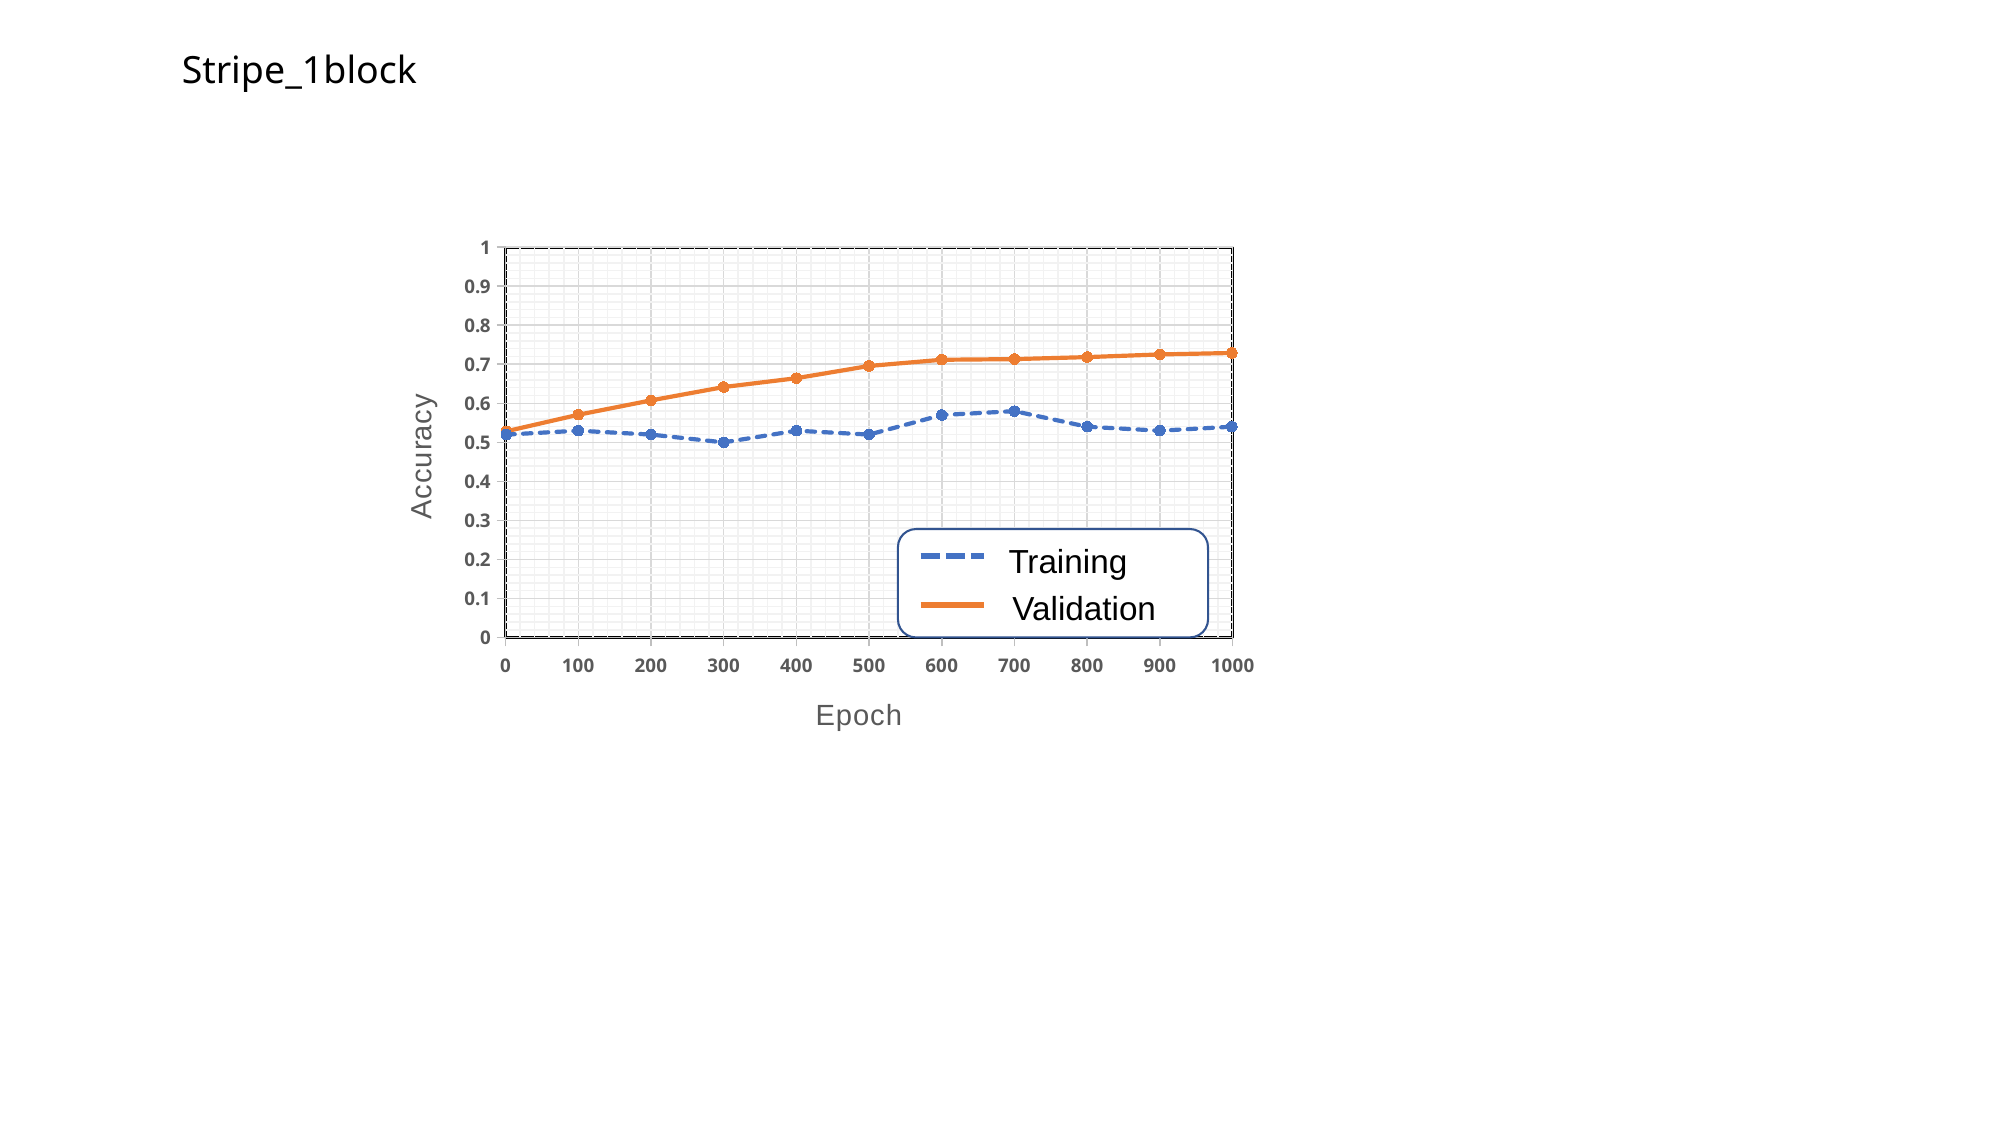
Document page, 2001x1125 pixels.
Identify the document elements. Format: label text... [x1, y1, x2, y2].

text_box Stripe_1block [167, 38, 433, 99]
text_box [369, 222, 1273, 765]
